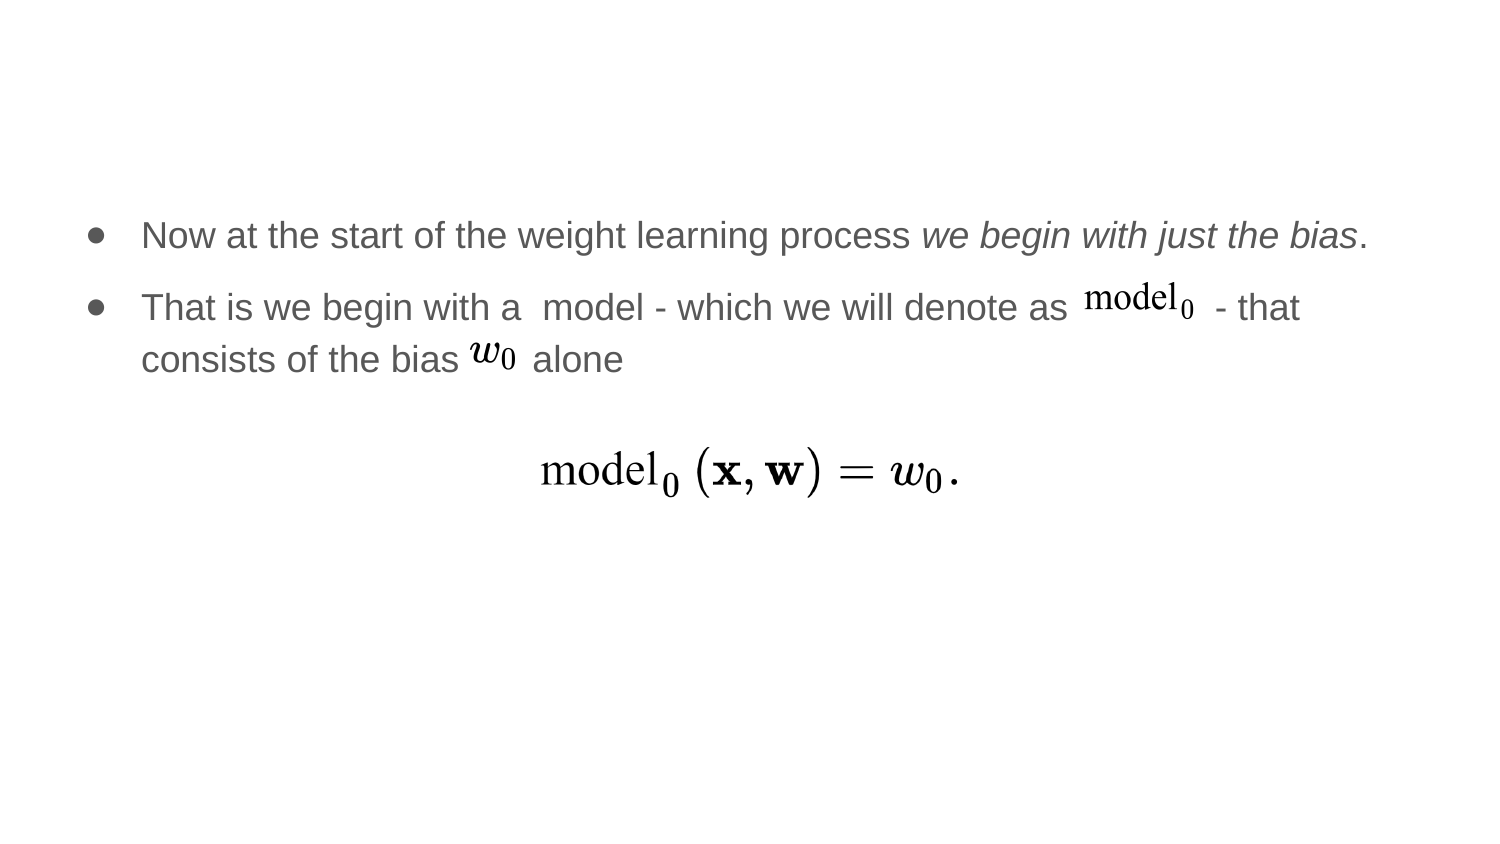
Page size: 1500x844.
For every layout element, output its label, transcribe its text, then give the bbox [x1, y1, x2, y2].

list Now at the start of the weight learning process we begin with just the bias. That is we begin with a model - which we will denote as - that consists of the bias alone [50, 188, 1450, 750]
picture [1084, 270, 1200, 323]
picture [469, 338, 520, 372]
picture [540, 436, 960, 502]
